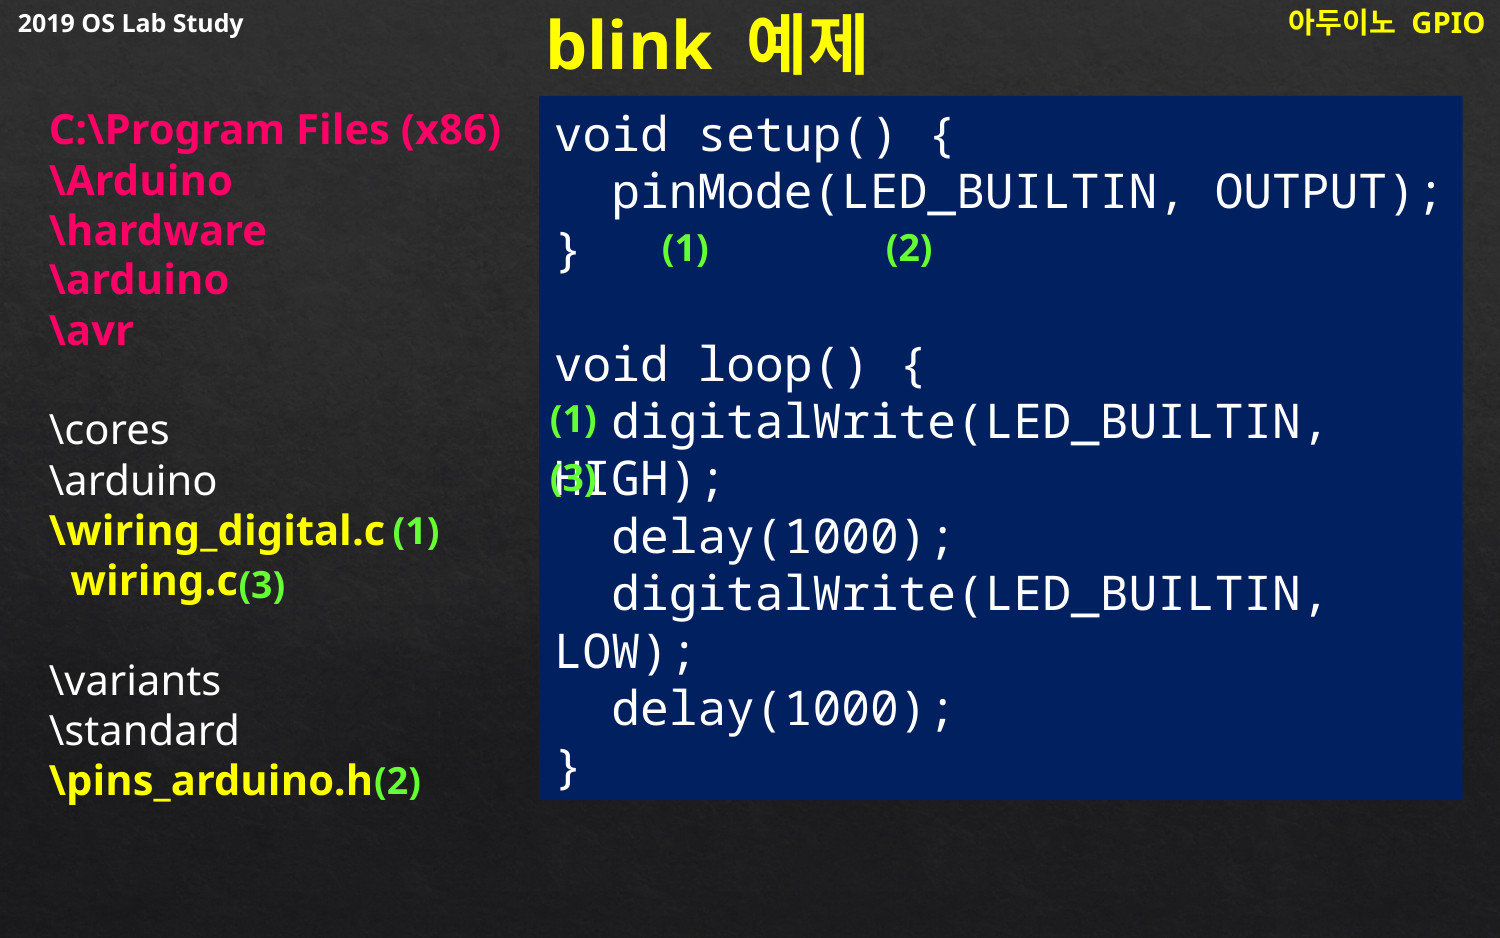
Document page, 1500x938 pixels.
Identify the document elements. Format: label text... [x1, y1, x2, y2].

text_box (1) [647, 216, 724, 277]
text_box (3) [223, 553, 301, 614]
text_box void setup() { pinMode(LED_BUILTIN, OUTPUT); } void loop() { digitalWrite(LED_BUILTIN, HIGH); delay(1000); digitalWrite(LED_BUILTIN, LOW); delay(1000); } [540, 95, 1463, 801]
text_box (3) [535, 446, 612, 507]
text_box (2) [871, 216, 948, 277]
text_box (1) [535, 387, 612, 446]
text_box 2019 OS Lab Study [3, 0, 260, 45]
text_box 아두이노 GPIO [1273, 0, 1500, 48]
text_box (2) [359, 749, 436, 810]
text_box (1) [377, 499, 455, 560]
text_box blink 예제 [530, 0, 885, 90]
text_box C:\Program Files (x86) \Arduino \hardware \arduino \avr \cores \arduino \wiring_digital.c wiring.c \variants \standard \pins_arduino.h [34, 95, 540, 861]
